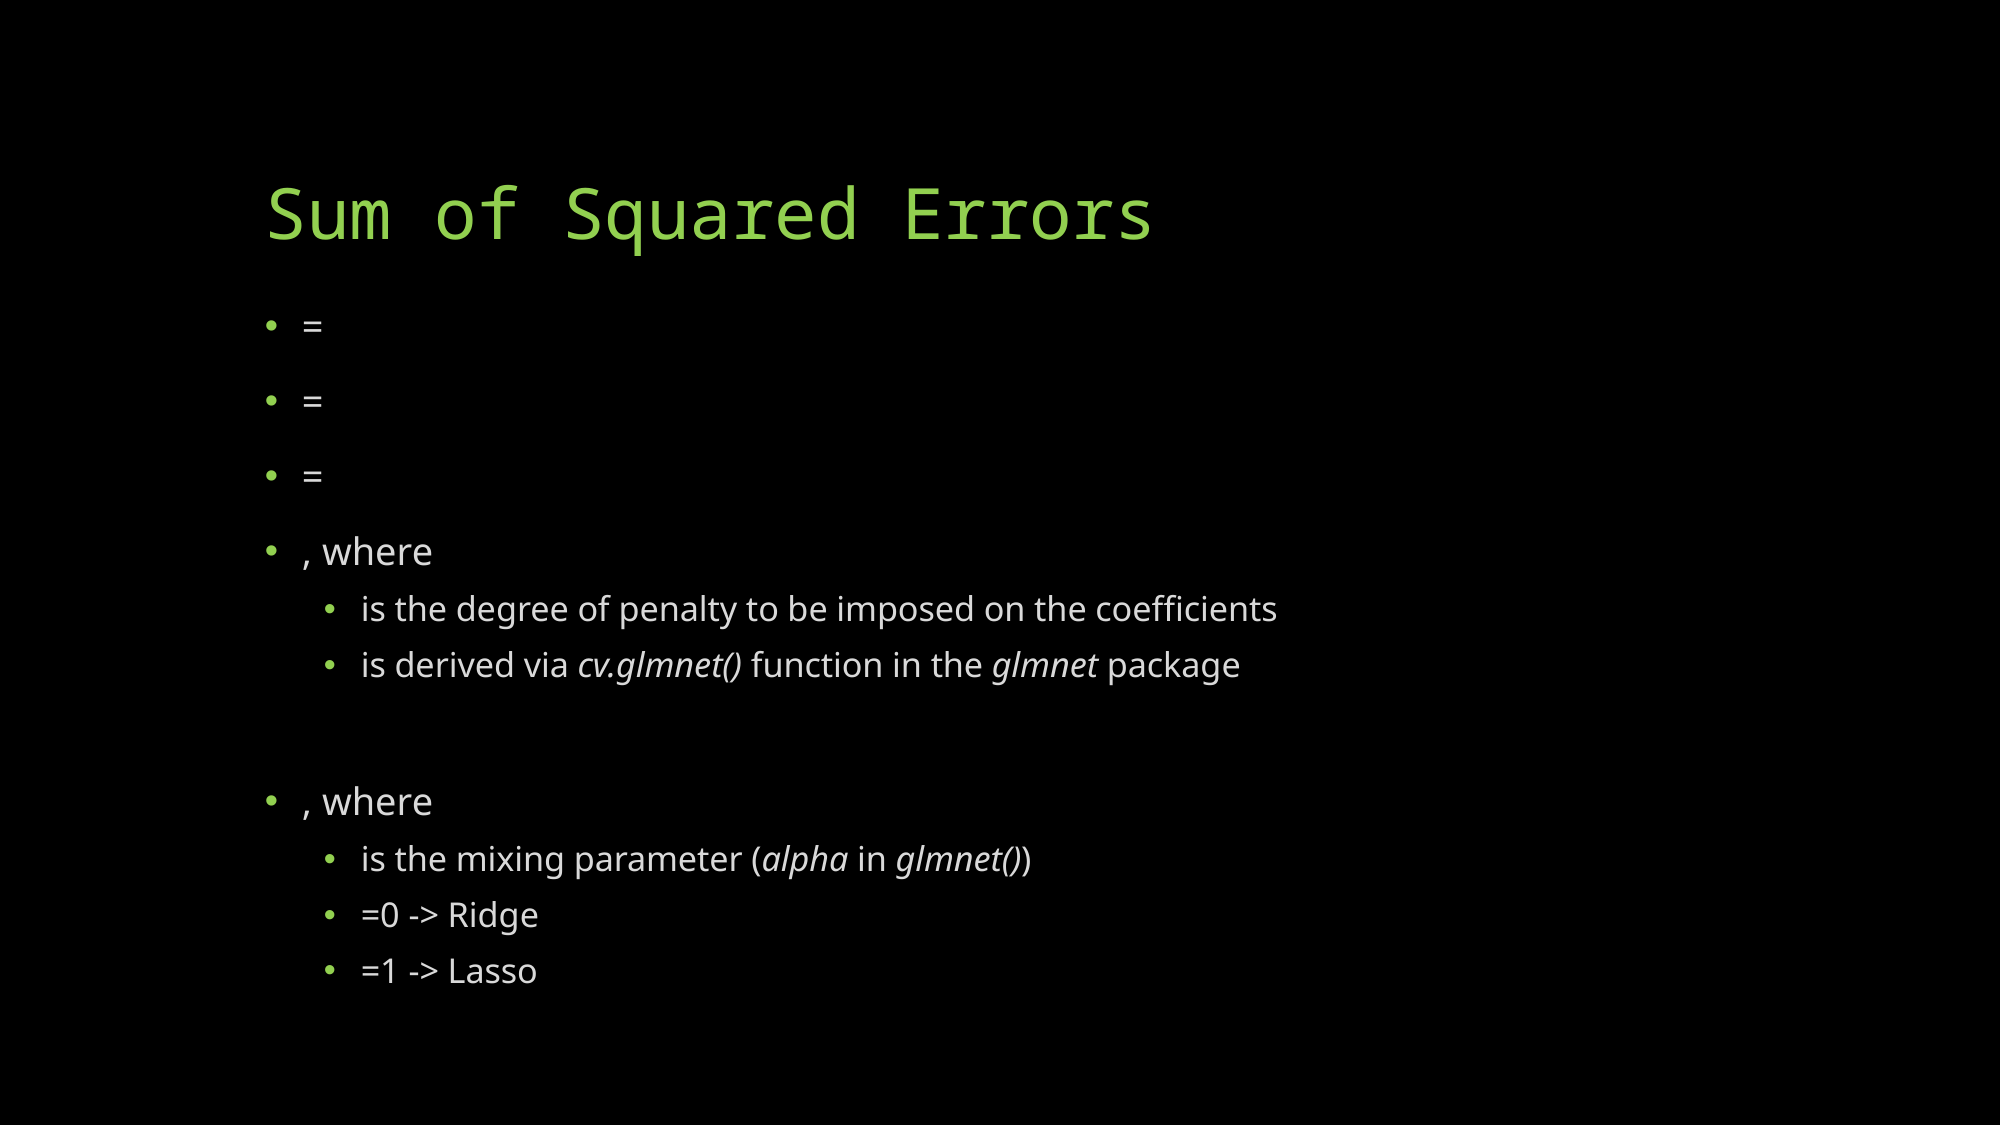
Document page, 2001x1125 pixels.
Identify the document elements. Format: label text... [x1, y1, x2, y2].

title Sum of Squared Errors [249, 75, 1750, 263]
